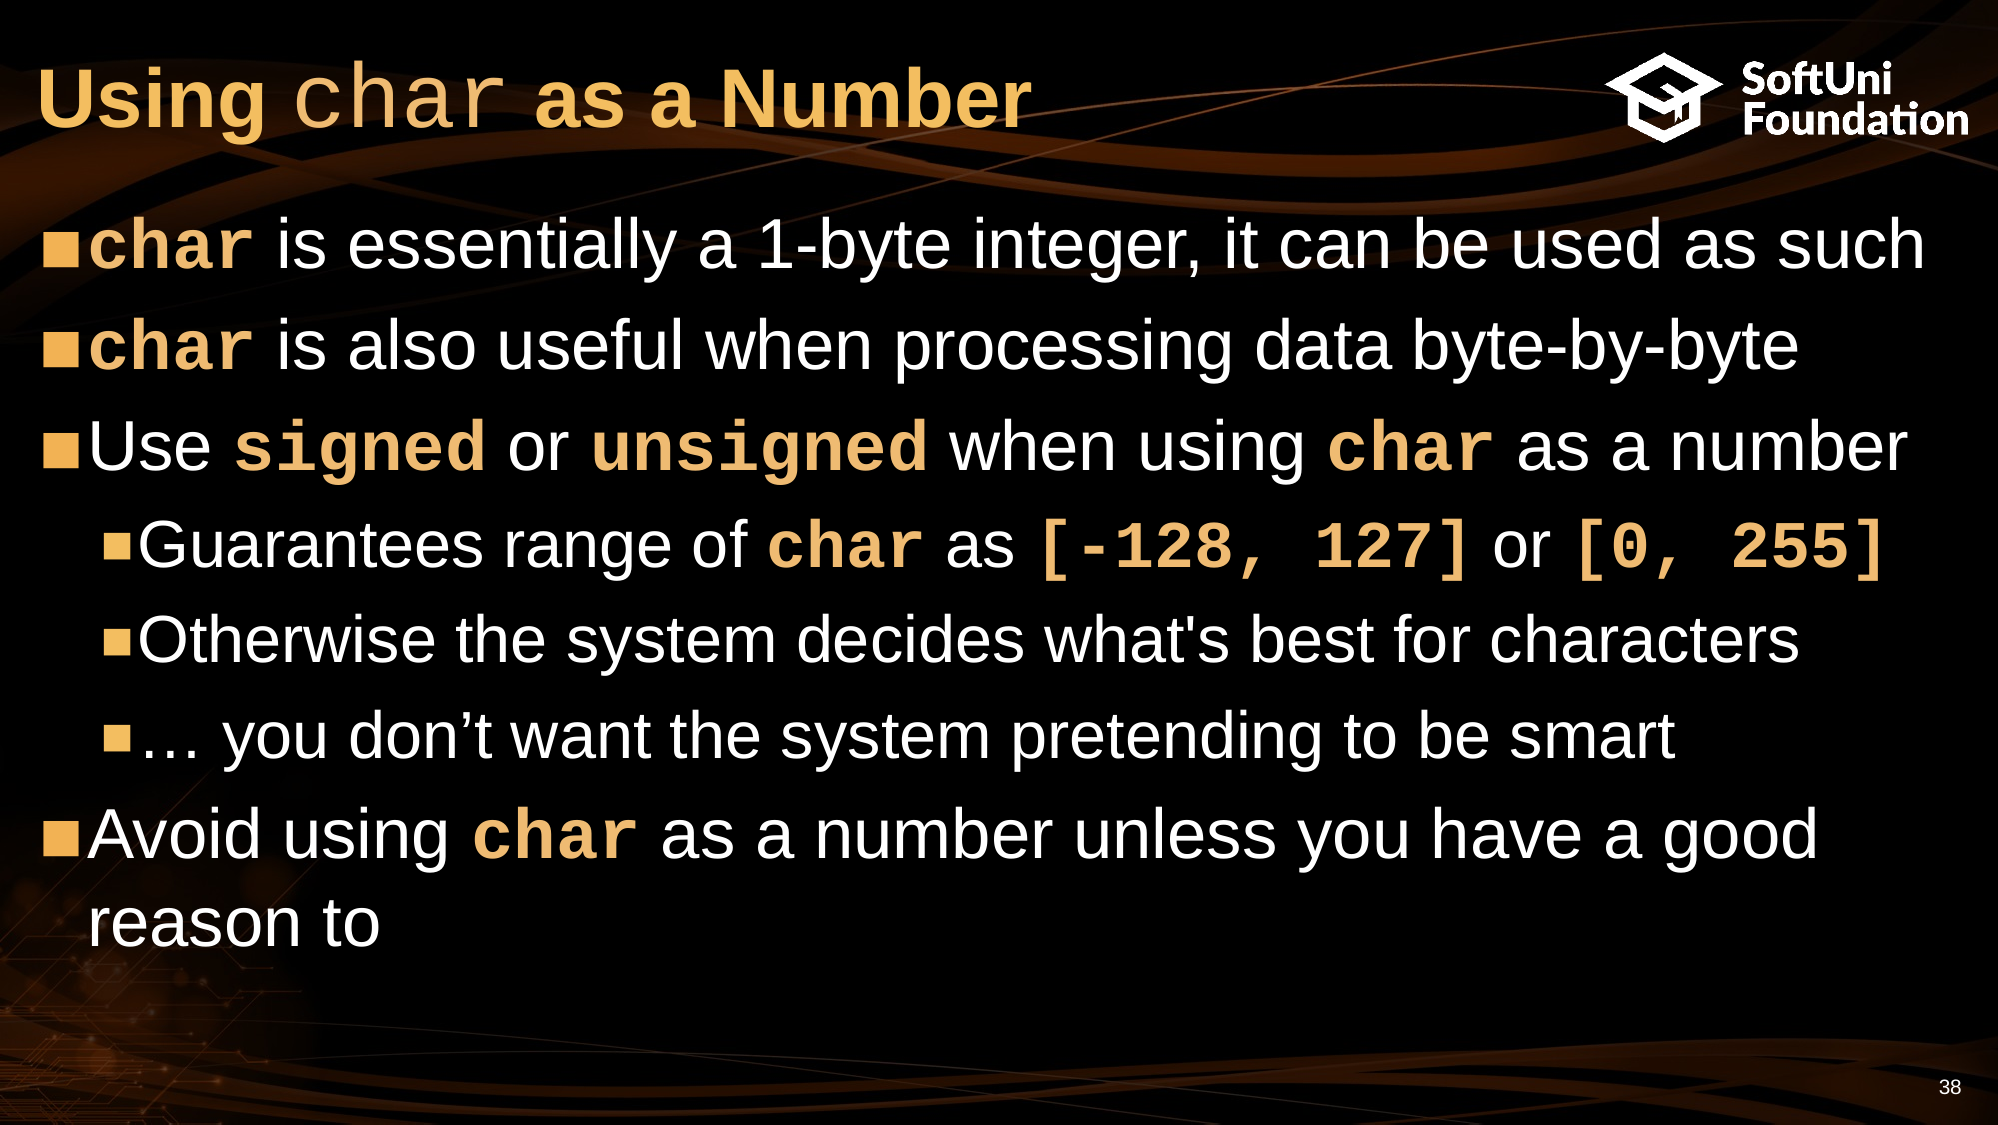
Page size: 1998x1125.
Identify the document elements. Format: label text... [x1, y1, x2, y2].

list char is essentially a 1-byte integer, it can be used as such char is also useful when processing data byte-by-byte Use signed or unsigned when using char as a number Guarantees range of char as [-128, 127] or [0, 255] Otherwise the system decides what's best for characters … you don’t want the system pretending to be smart Avoid using char as a number unless you have a good reason to [30, 188, 1969, 1104]
picture [0, 0, 1998, 1125]
title Using char as a Number [30, 6, 1603, 190]
